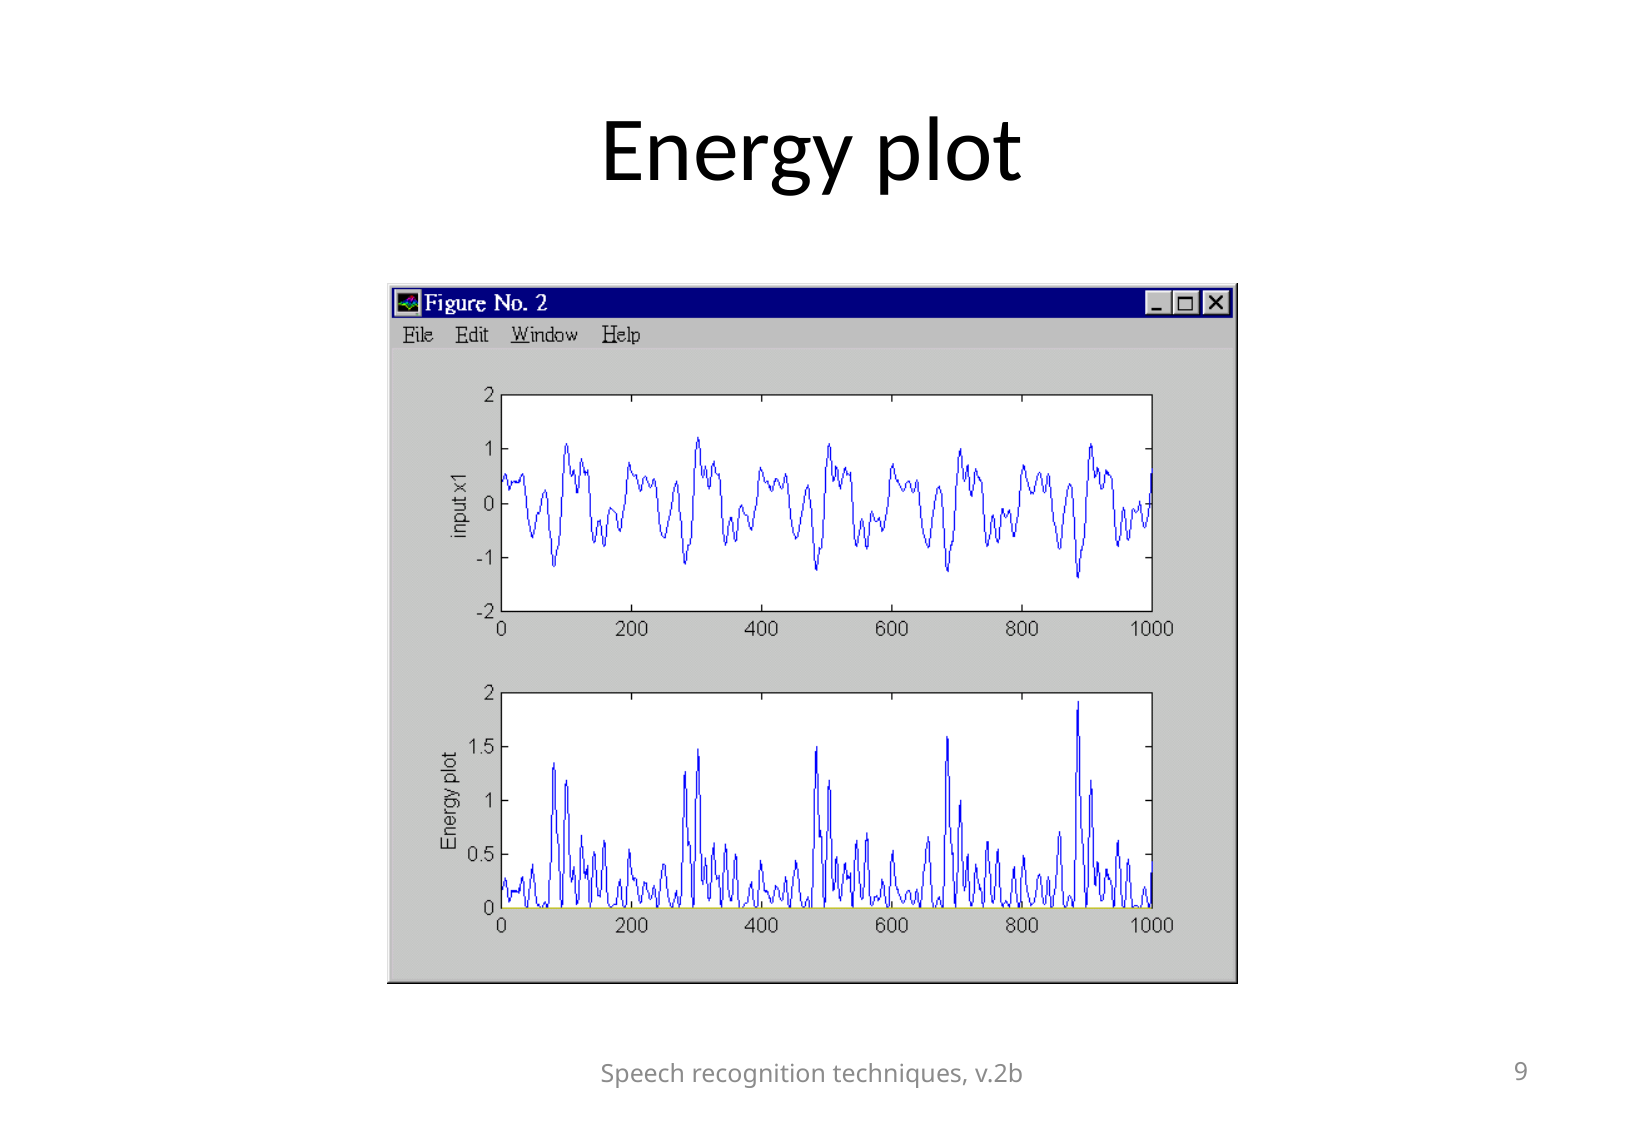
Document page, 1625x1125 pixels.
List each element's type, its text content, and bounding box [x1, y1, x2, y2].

slide_number 9 [1164, 1042, 1544, 1103]
title Energy plot [81, 50, 1544, 238]
footer Speech recognition techniques, v.2b [555, 1042, 1070, 1103]
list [386, 283, 1238, 984]
